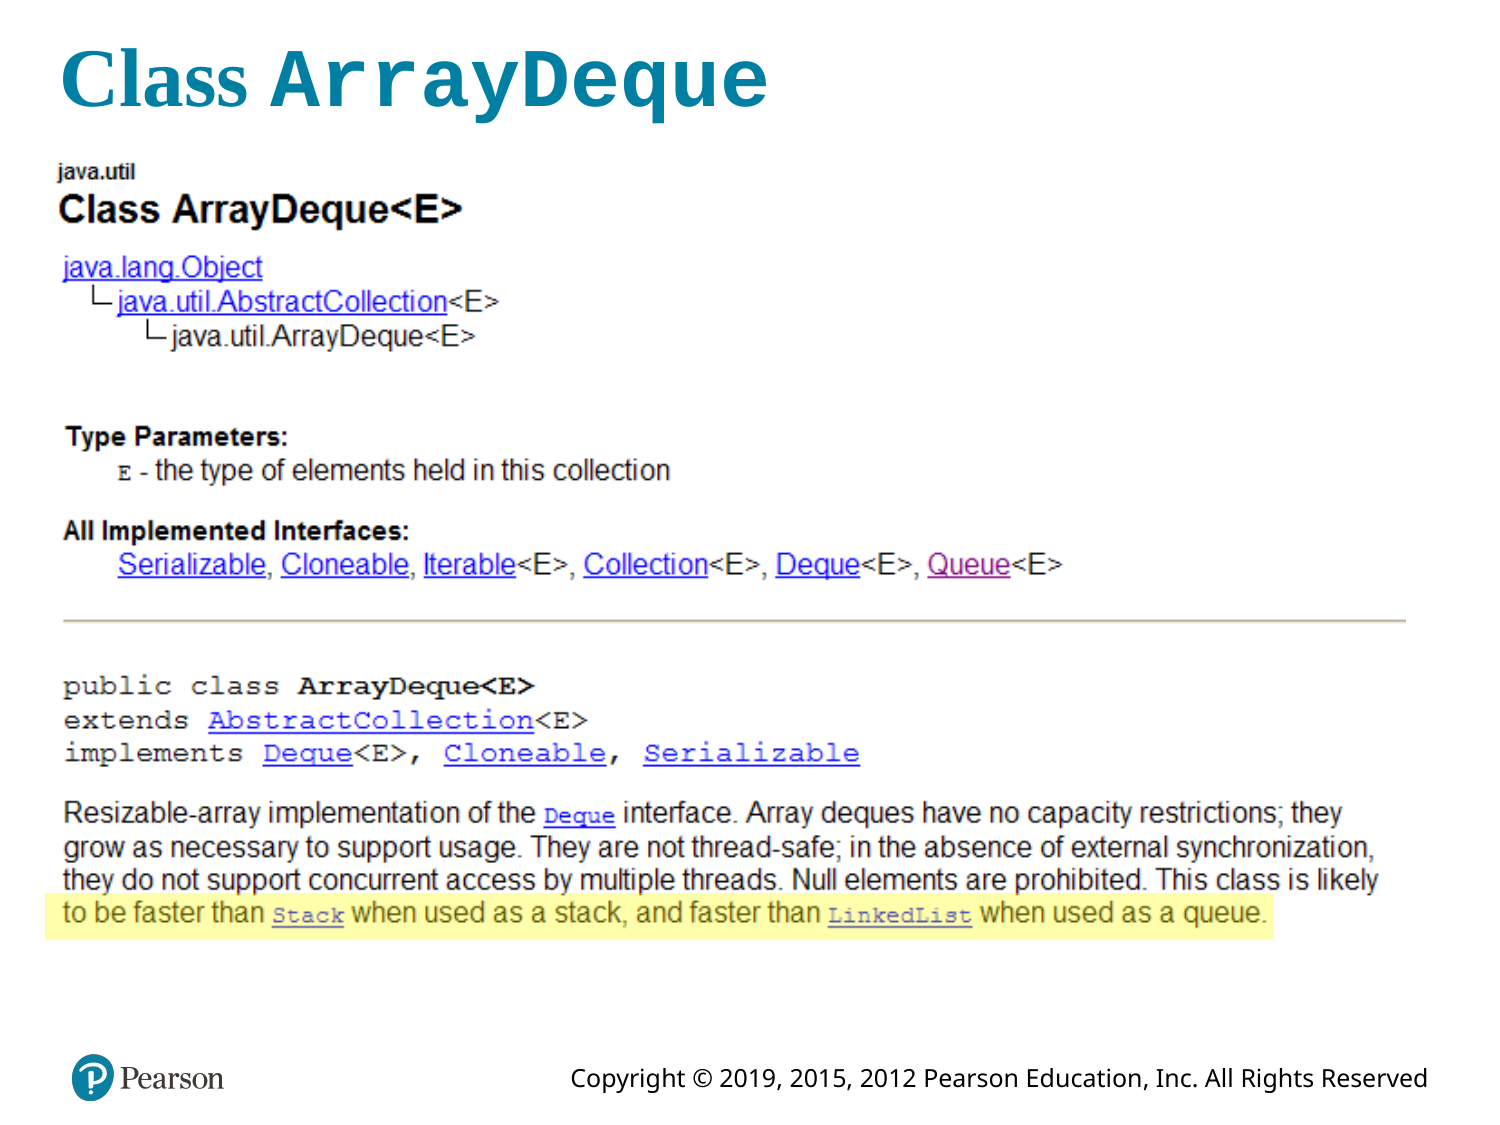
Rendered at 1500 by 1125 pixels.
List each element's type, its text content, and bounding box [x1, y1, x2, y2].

picture [72, 1054, 88, 1070]
text_box Class ArrayDeque [44, 16, 1442, 150]
picture [51, 149, 1406, 951]
picture [80, 1063, 106, 1088]
picture [72, 1087, 83, 1101]
picture [98, 1054, 224, 1101]
